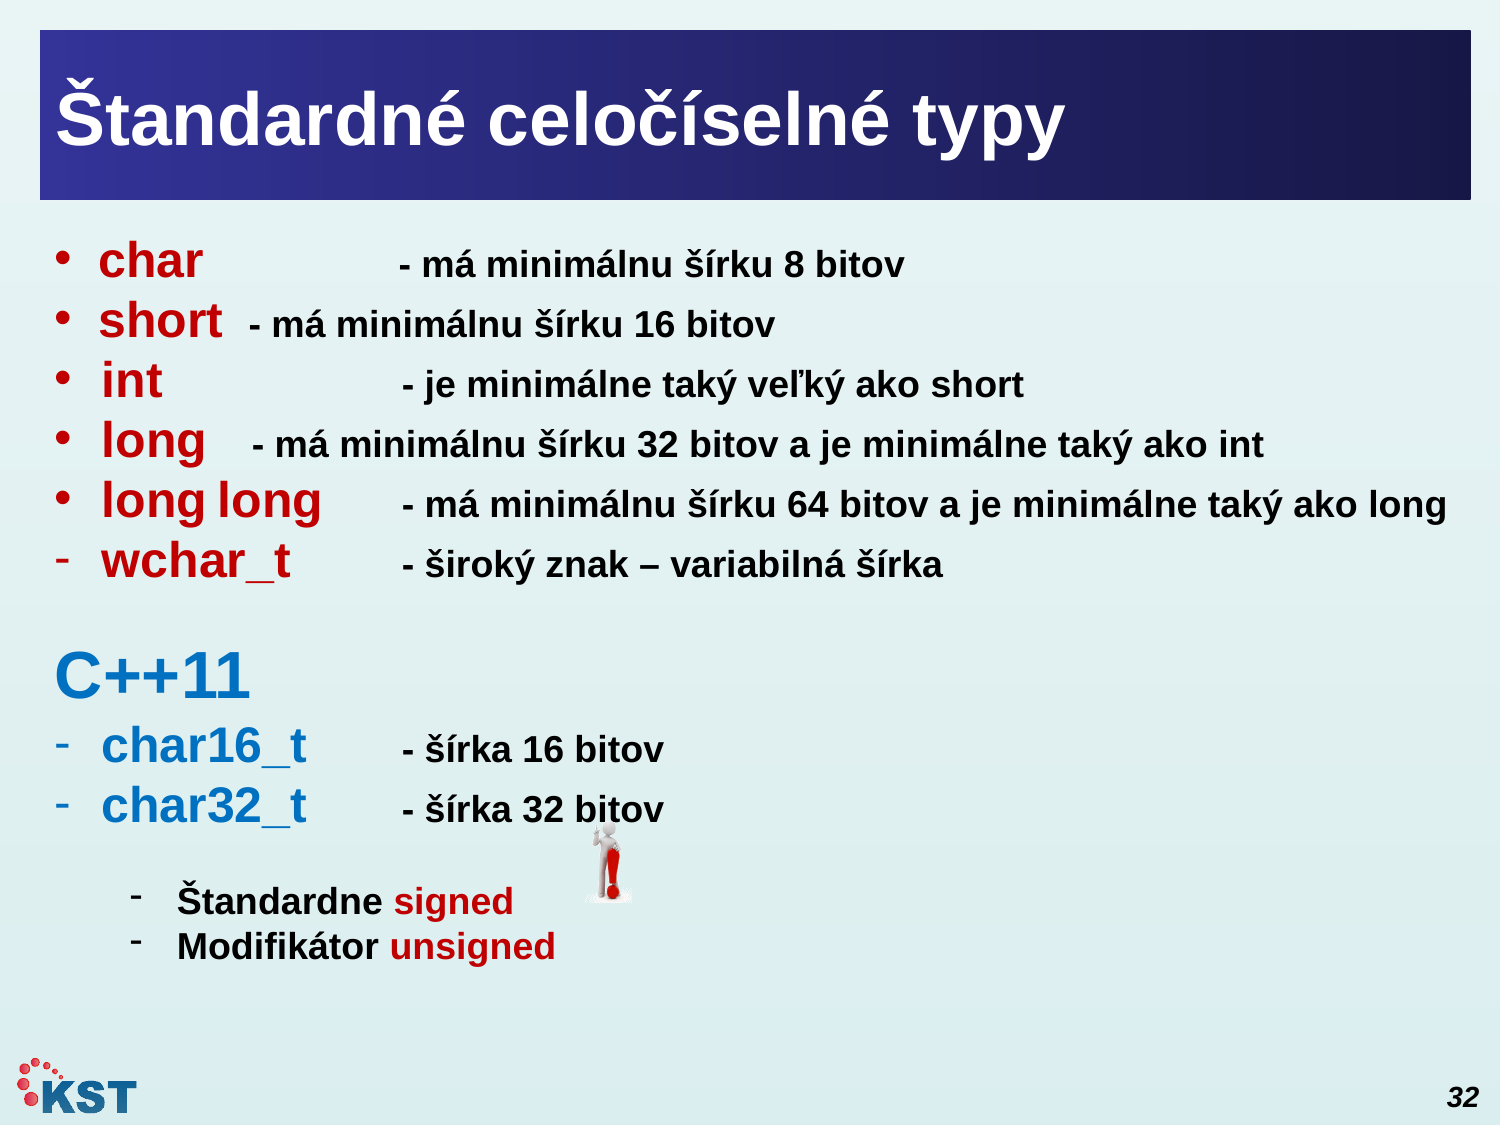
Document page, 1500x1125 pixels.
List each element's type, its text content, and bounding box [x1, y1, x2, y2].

picture [17, 1058, 140, 1118]
title Štandardné celočíselné typy [39, 30, 1471, 200]
slide_number 32 [1413, 1070, 1495, 1118]
text_box char - má minimálnu šírku 8 bitov short - má minimálnu šírku 16 bitov int - je minimálne taký veľký ako short long - má minimálnu šírku 32 bitov a je minimálne taký ako int long long - má minimálnu šírku 64 bitov a je minimálne taký ako long wchar_t - široký znak – variabilná šírka C++11 char16_t - šírka 16 bitov char32_t - šírka 32 bitov Štandardne signed Modifikátor unsigned [40, 219, 1471, 975]
picture [584, 810, 633, 906]
